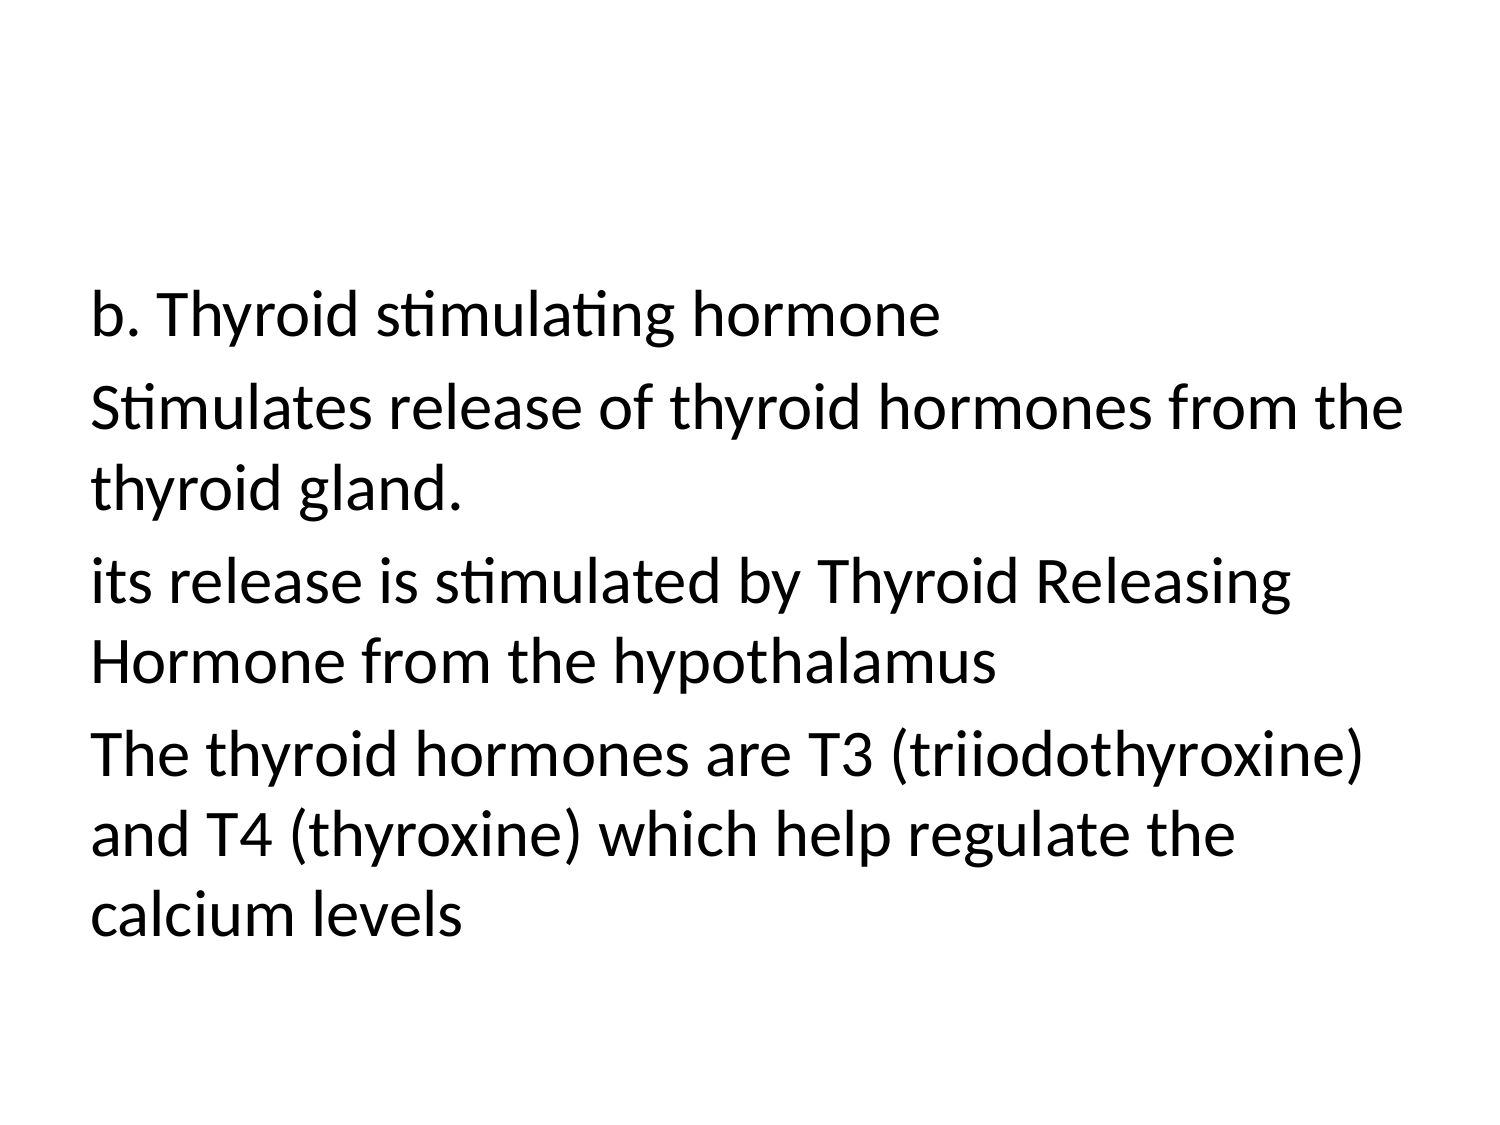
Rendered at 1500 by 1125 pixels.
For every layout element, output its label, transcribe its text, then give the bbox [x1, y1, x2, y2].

list b. Thyroid stimulating hormone Stimulates release of thyroid hormones from the thyroid gland. its release is stimulated by Thyroid Releasing Hormone from the hypothalamus The thyroid hormones are T3 (triiodothyroxine) and T4 (thyroxine) which help regulate the calcium levels [75, 262, 1425, 1005]
